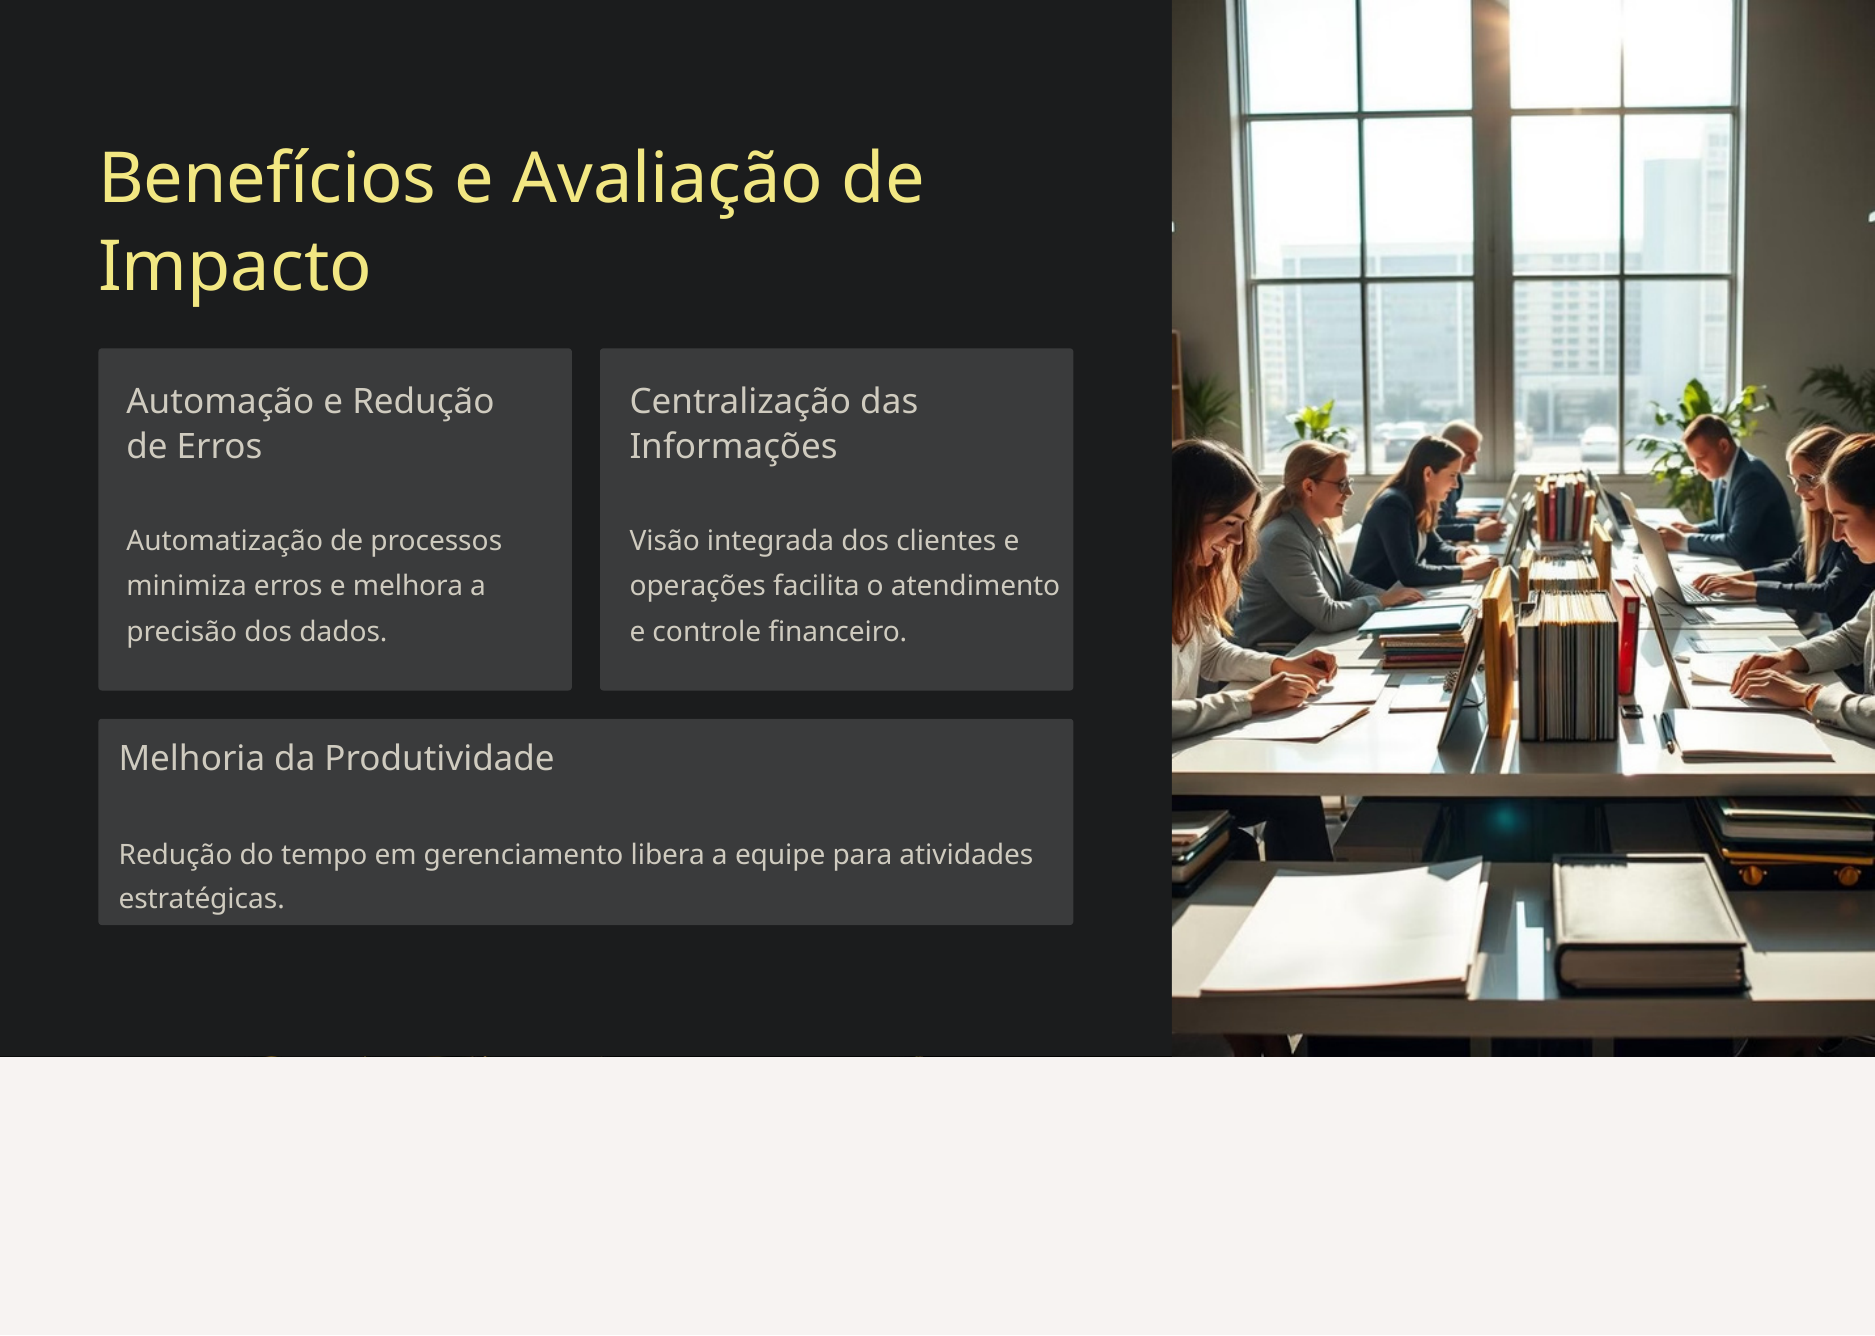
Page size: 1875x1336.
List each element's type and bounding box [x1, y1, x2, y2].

text_box [98, 348, 573, 691]
text_box [0, 0, 1875, 1057]
text_box [599, 348, 1074, 691]
text_box [98, 718, 1074, 926]
